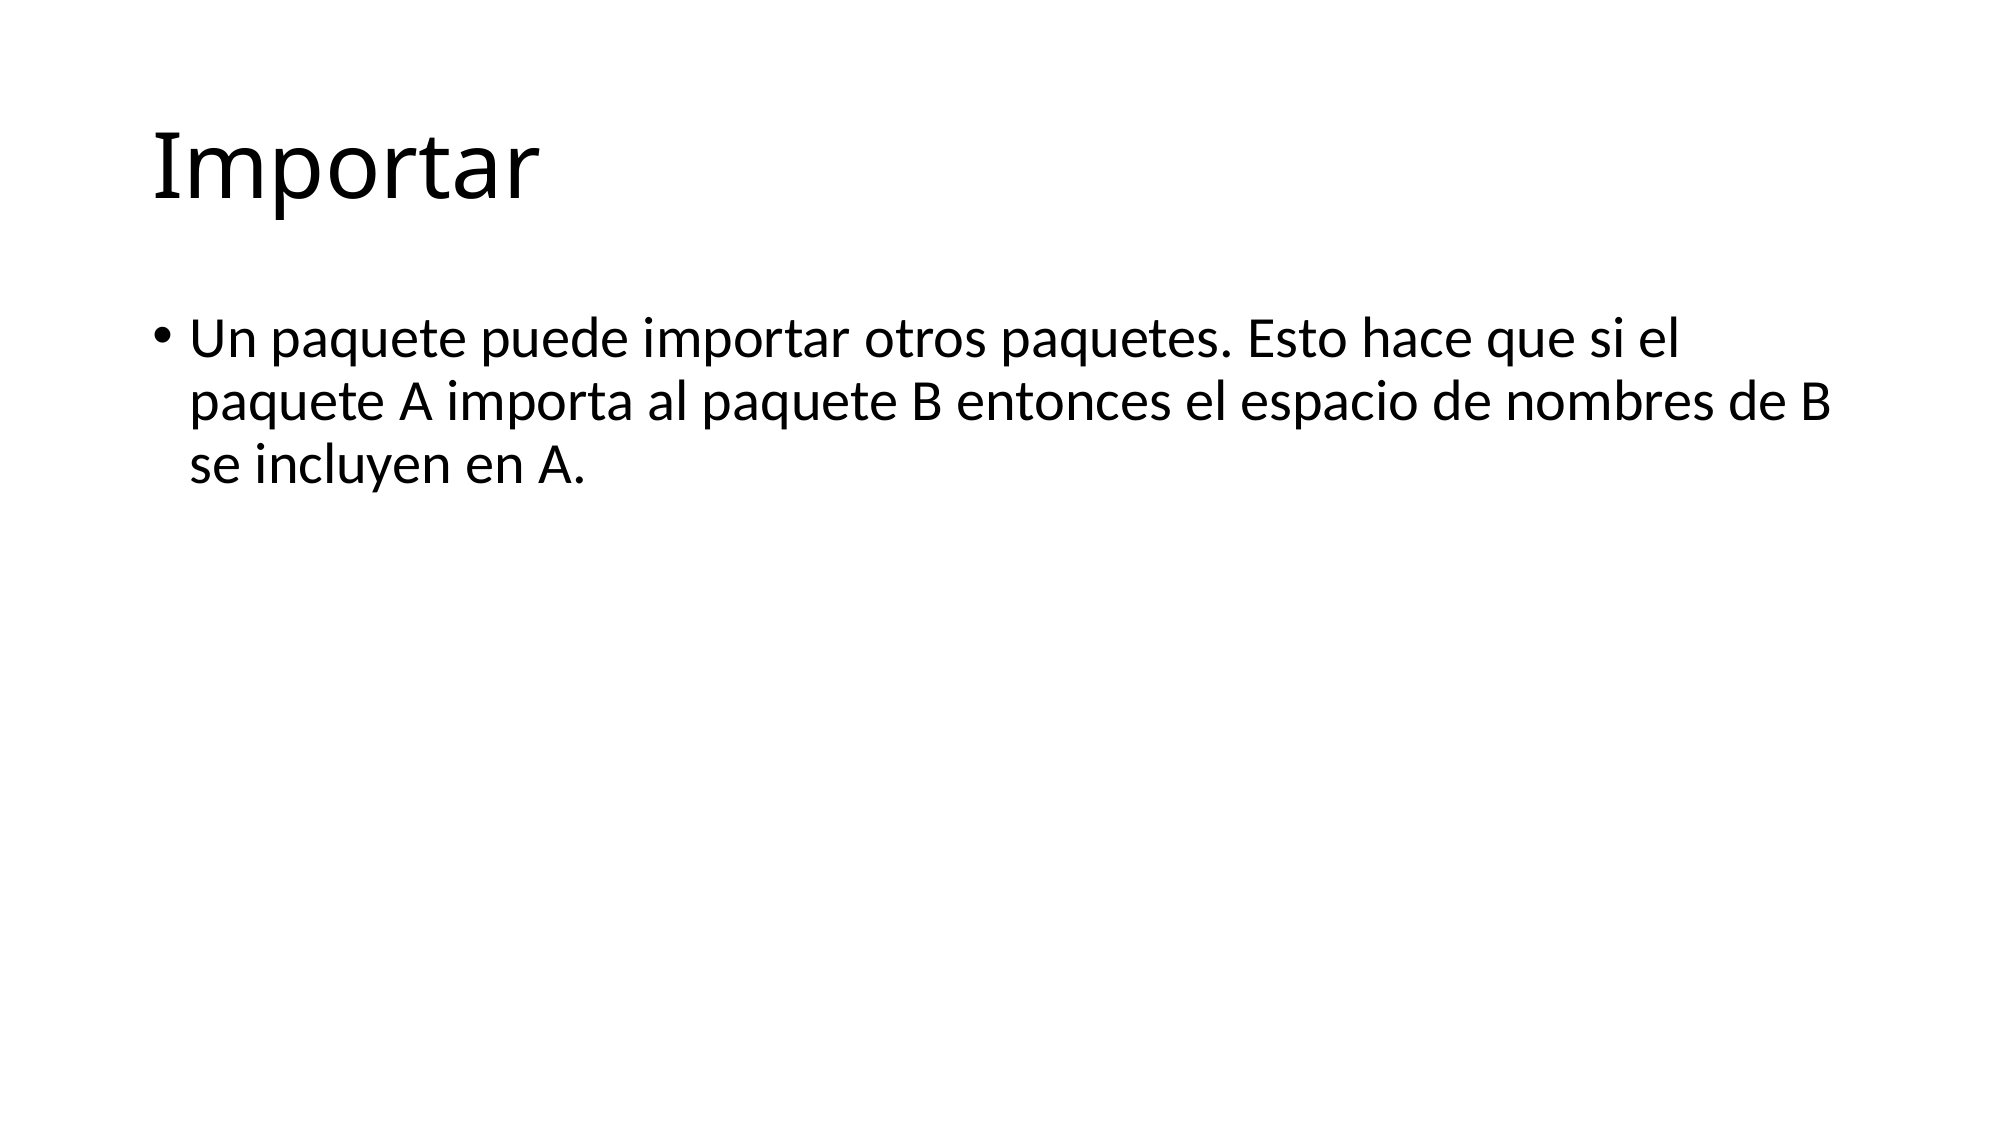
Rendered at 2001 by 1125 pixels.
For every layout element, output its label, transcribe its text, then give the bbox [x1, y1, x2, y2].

list Un paquete puede importar otros paquetes. Esto hace que si el paquete A importa al paquete B entonces el espacio de nombres de B se incluyen en A. [137, 299, 1863, 1014]
title Importar [137, 59, 1863, 278]
